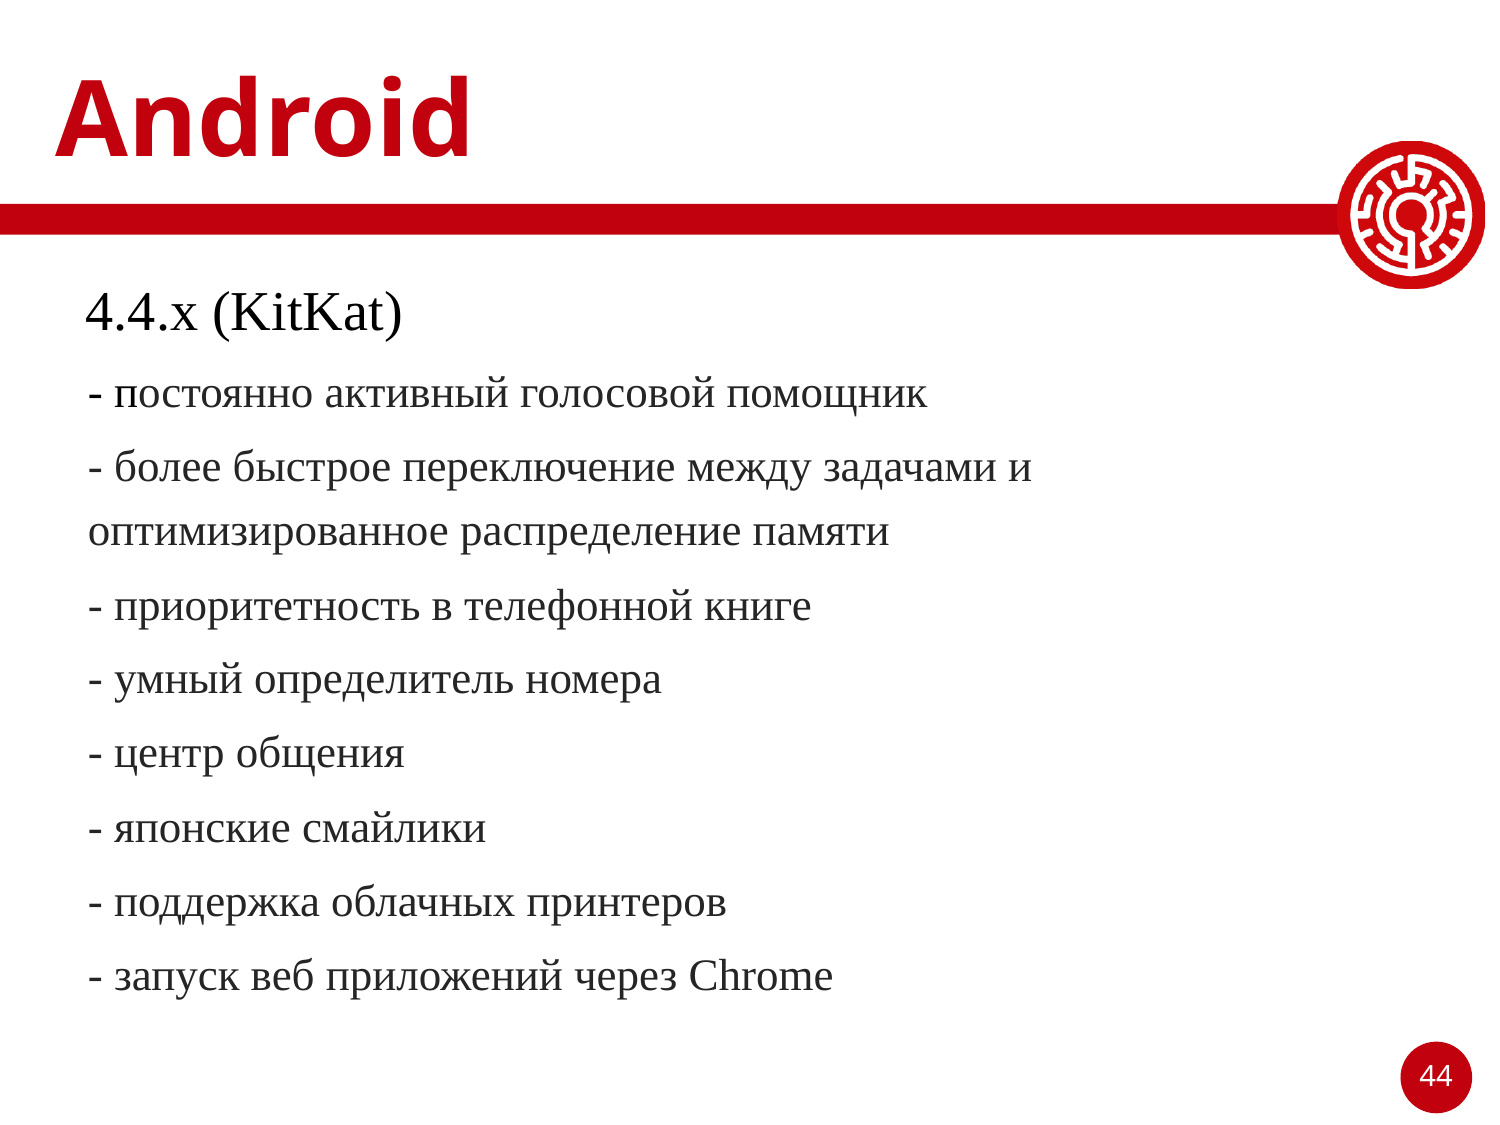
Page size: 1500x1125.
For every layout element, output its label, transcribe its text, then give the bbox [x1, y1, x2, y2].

slide_number 44 [1410, 1051, 1462, 1104]
list 4.4.x (KitKat) - постоянно активный голосовой помощник - более быстрое переключение между задачами и оптимизированное распределение памяти - приоритетность в телефонной книге - умный определитель номера - центр общения - японские смайлики - поддержка облачных принтеров - запуск веб приложений через Chrome [77, 253, 1314, 1009]
picture [1337, 141, 1485, 289]
title Android [47, 41, 1282, 186]
